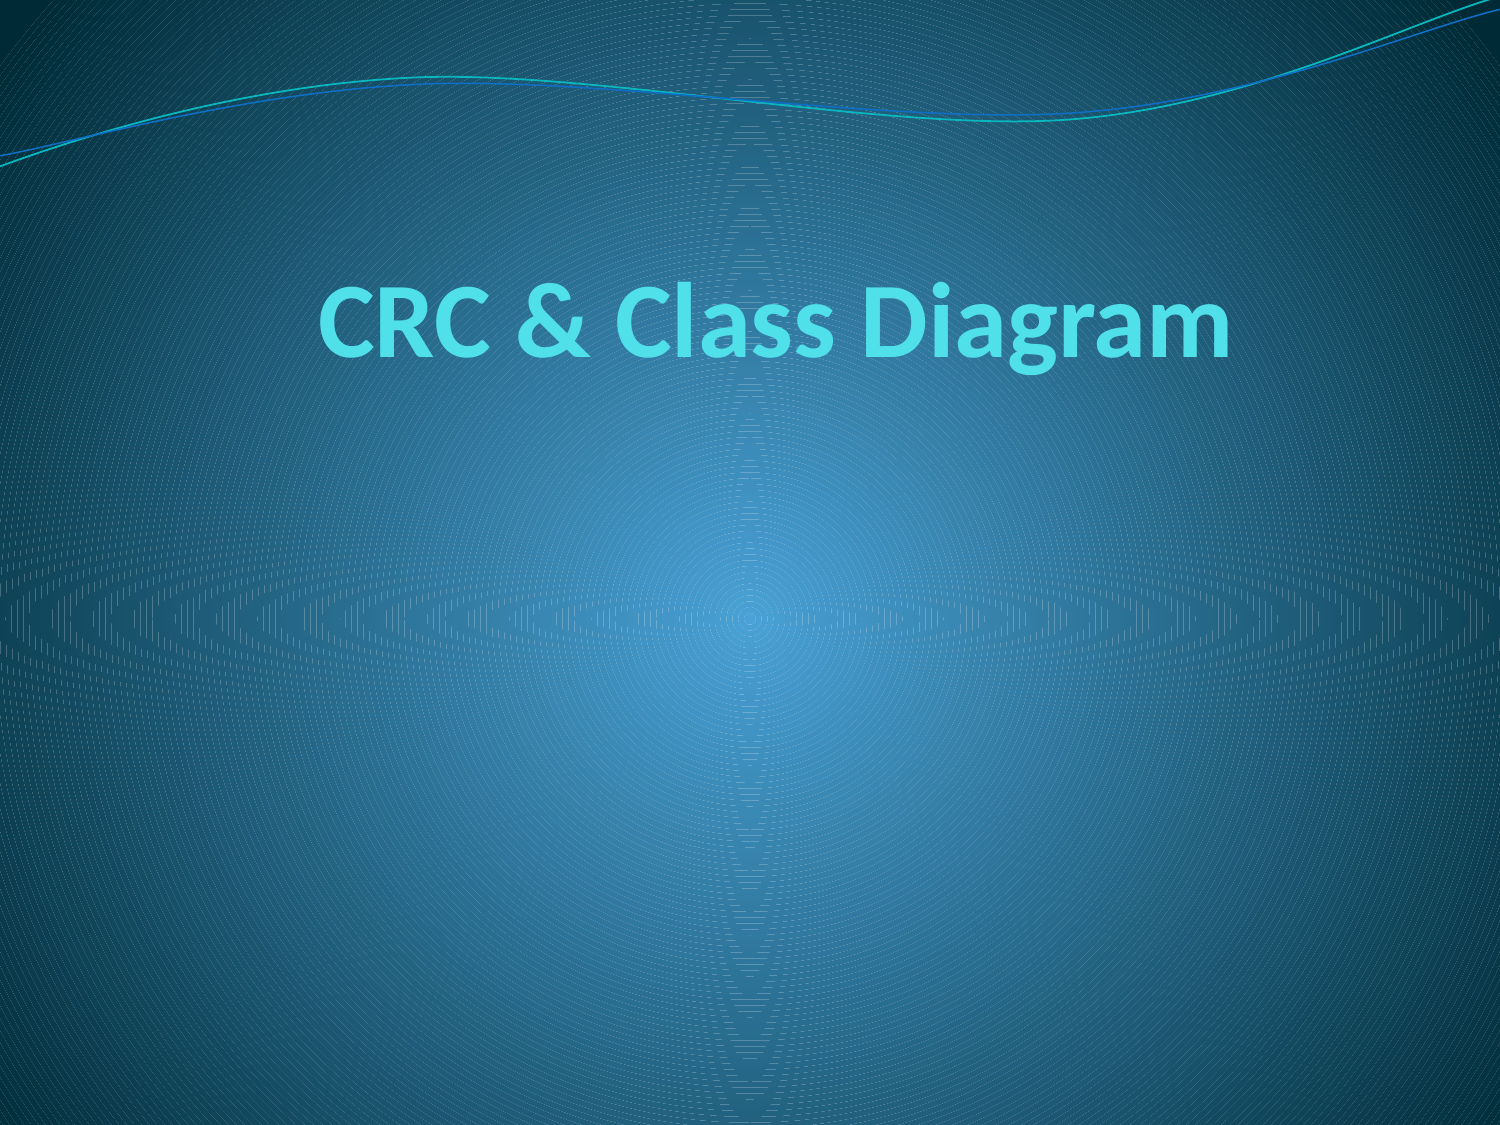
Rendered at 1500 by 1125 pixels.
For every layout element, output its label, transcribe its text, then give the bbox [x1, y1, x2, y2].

title CRC & Class Diagram [262, 137, 1238, 379]
